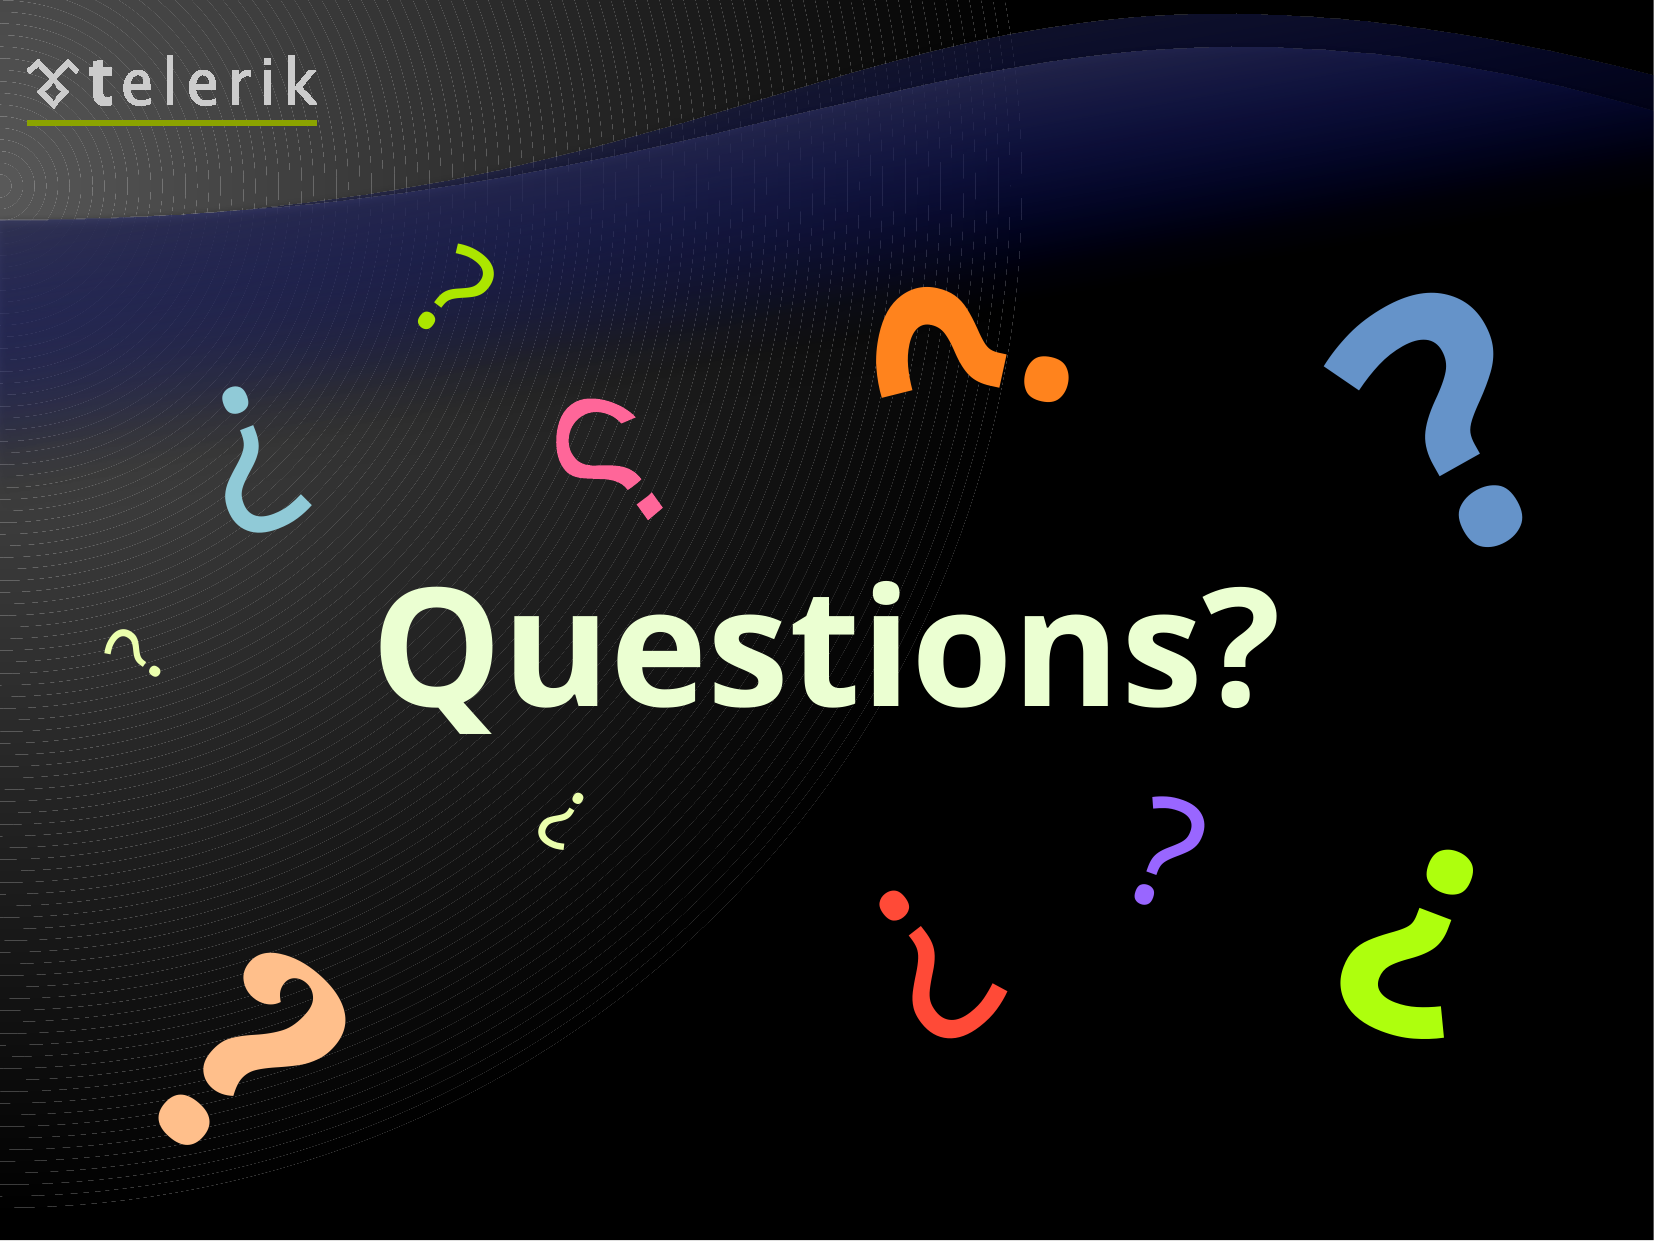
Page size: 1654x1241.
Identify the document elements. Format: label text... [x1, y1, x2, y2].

text_box ? [783, 243, 1143, 466]
text_box ? [66, 515, 254, 714]
list Questions? [316, 529, 1337, 751]
text_box ? [470, 736, 621, 891]
text_box ? [1245, 179, 1614, 653]
text_box ? [807, 821, 1073, 1115]
text_box ? [1265, 762, 1545, 1136]
picture [27, 55, 317, 126]
text_box ? [1087, 736, 1241, 955]
text_box ? [63, 833, 445, 1239]
text_box ? [103, 325, 357, 617]
text_box ? [371, 192, 559, 394]
